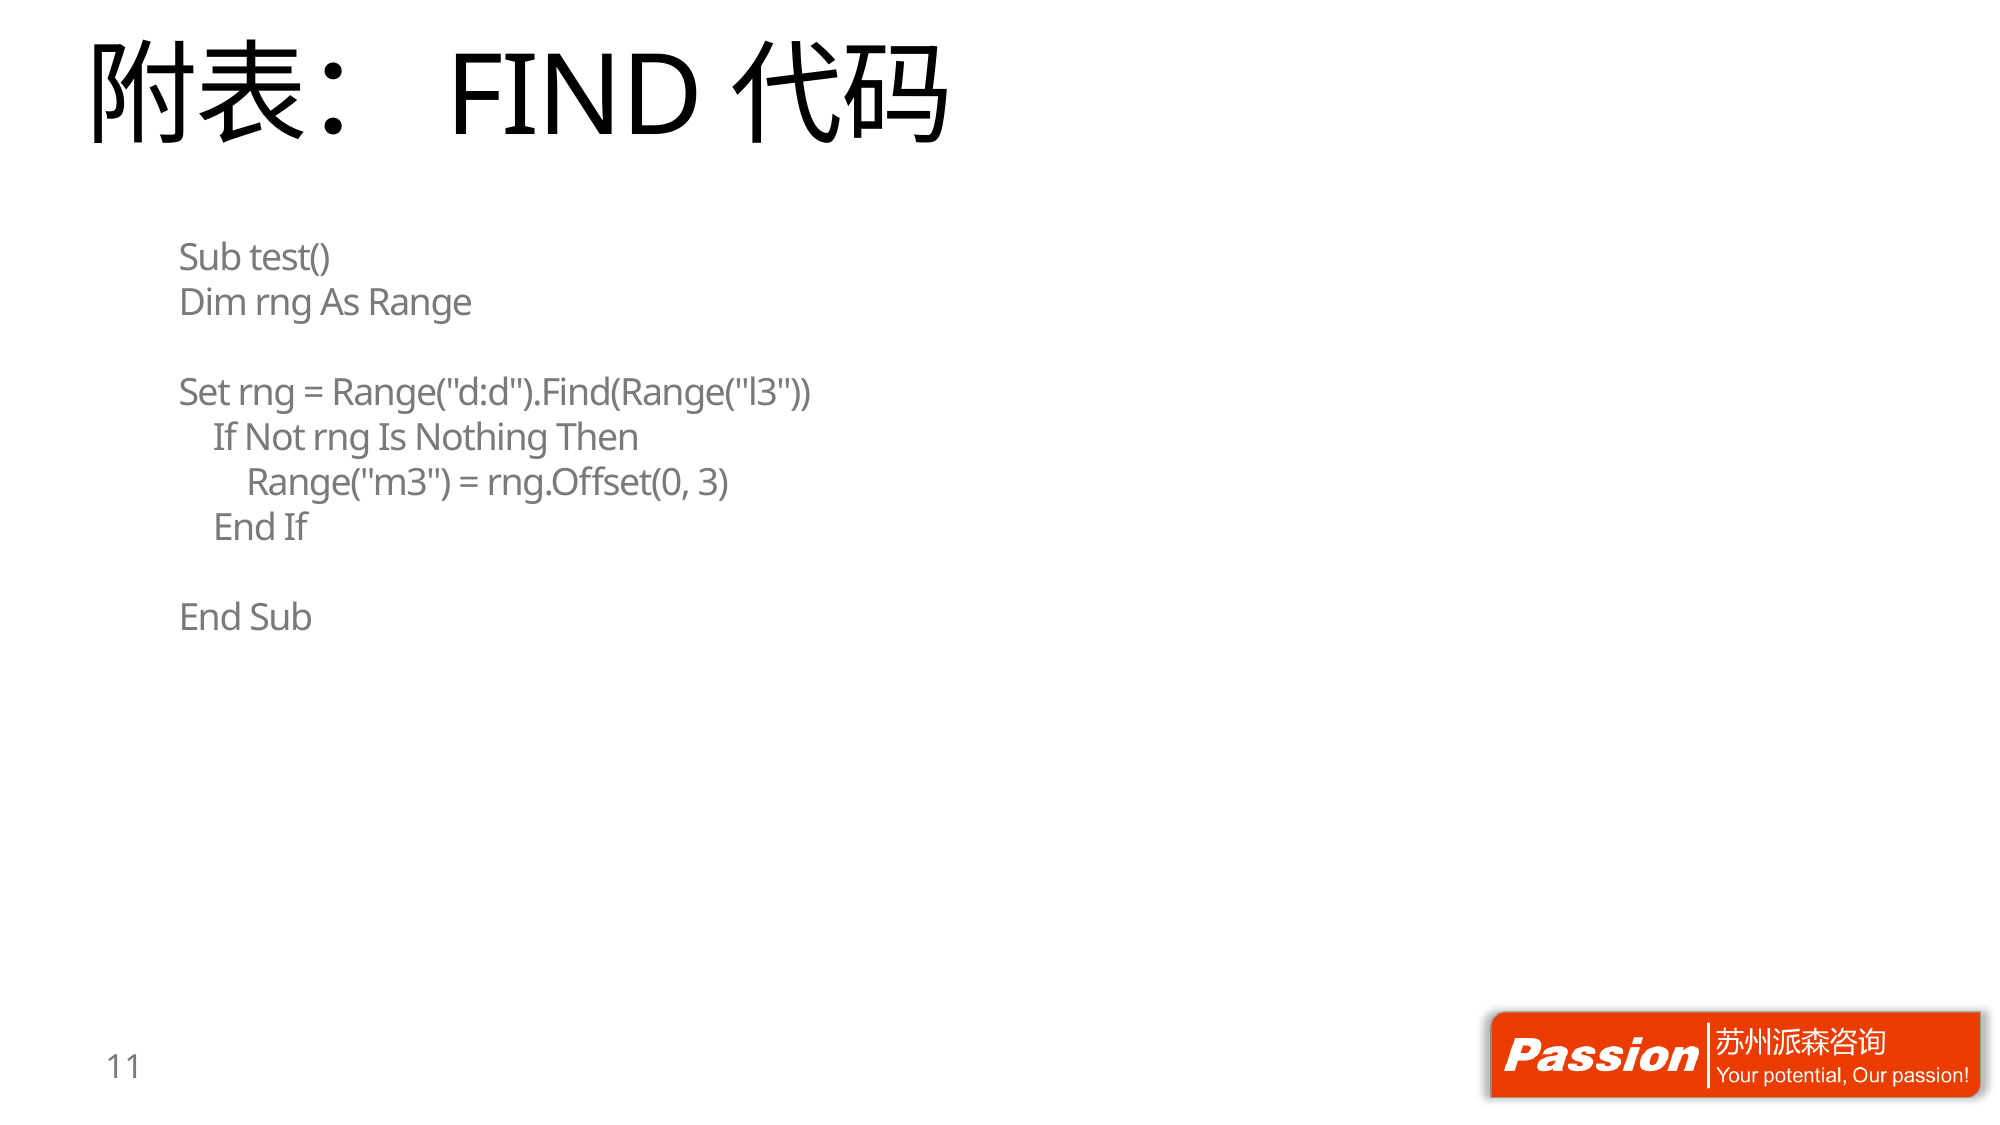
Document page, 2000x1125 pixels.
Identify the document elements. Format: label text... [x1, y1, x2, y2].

slide_number 11 [85, 1049, 178, 1086]
title 附表：FIND代码 [85, 37, 1914, 161]
text_box Sub test() Dim rng As Range Set rng = Range("d:d").Find(Range("l3")) If Not rng Is Nothing Then Range("m3") = rng.Offset(0, 3) End If End Sub [178, 232, 1118, 638]
picture [1471, 998, 2000, 1111]
